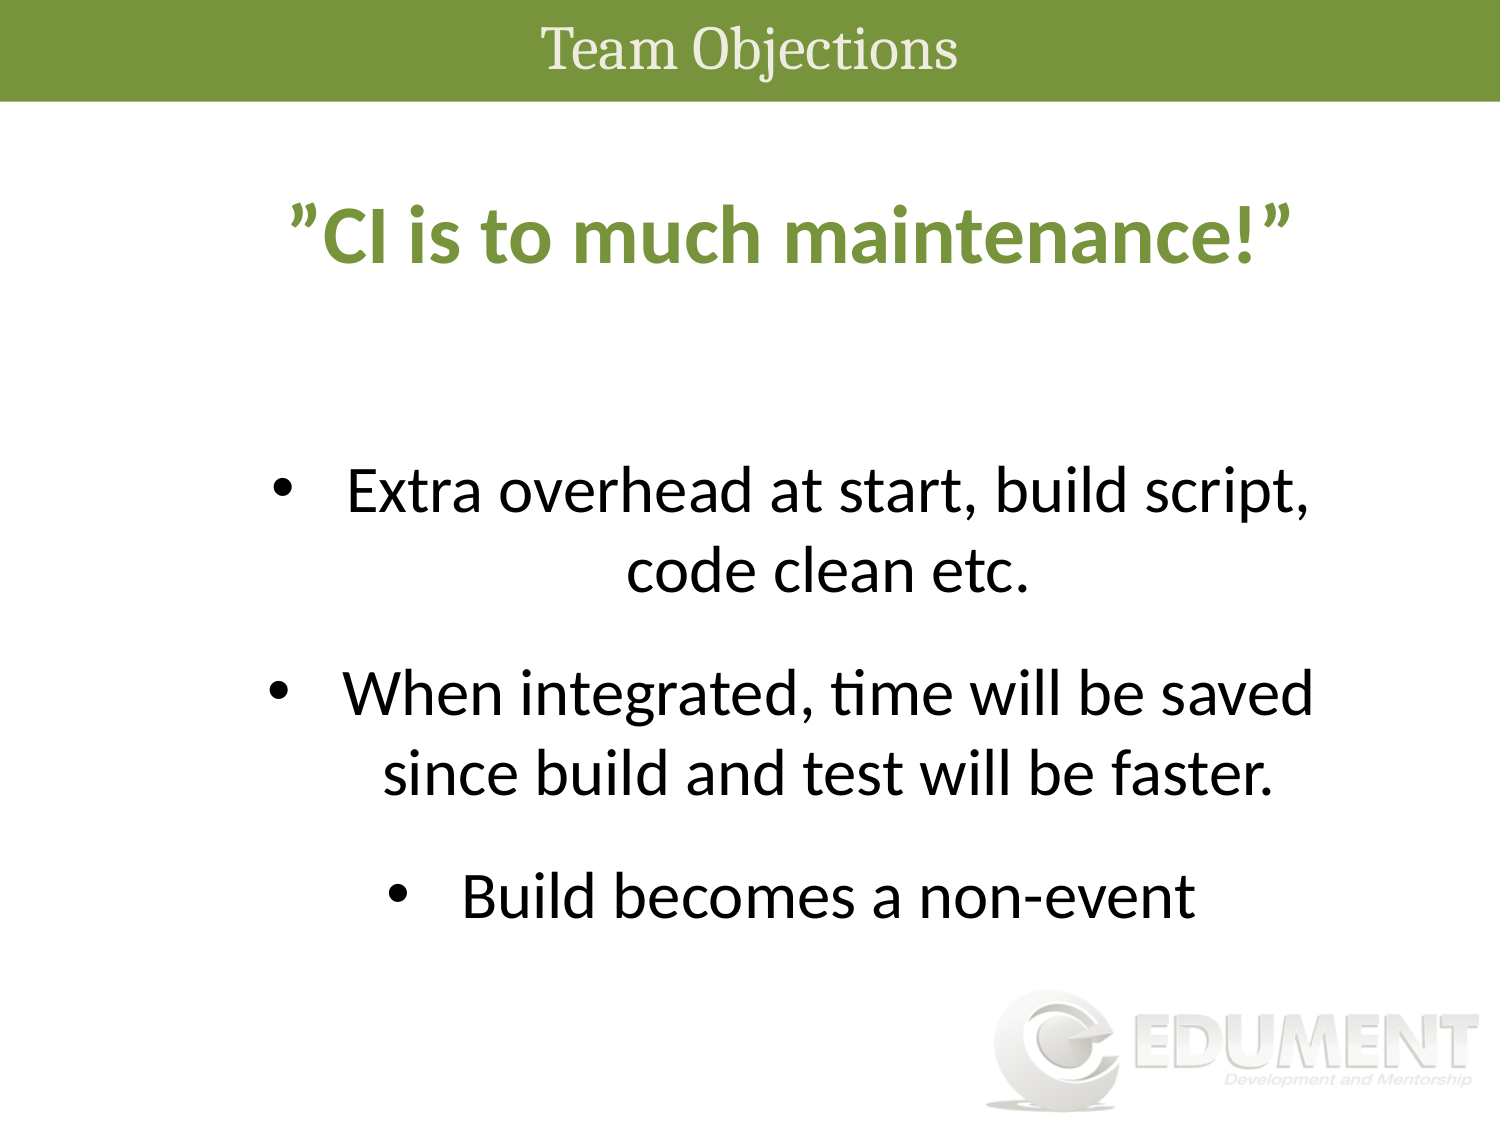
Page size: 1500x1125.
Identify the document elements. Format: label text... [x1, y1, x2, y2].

text_box Team Objections [0, 0, 1500, 102]
text_box ”CI is to much maintenance!” Extra overhead at start, build script, code clean etc. When integrated, time will be saved since build and test will be faster. Build becomes a non-event [218, 172, 1365, 976]
